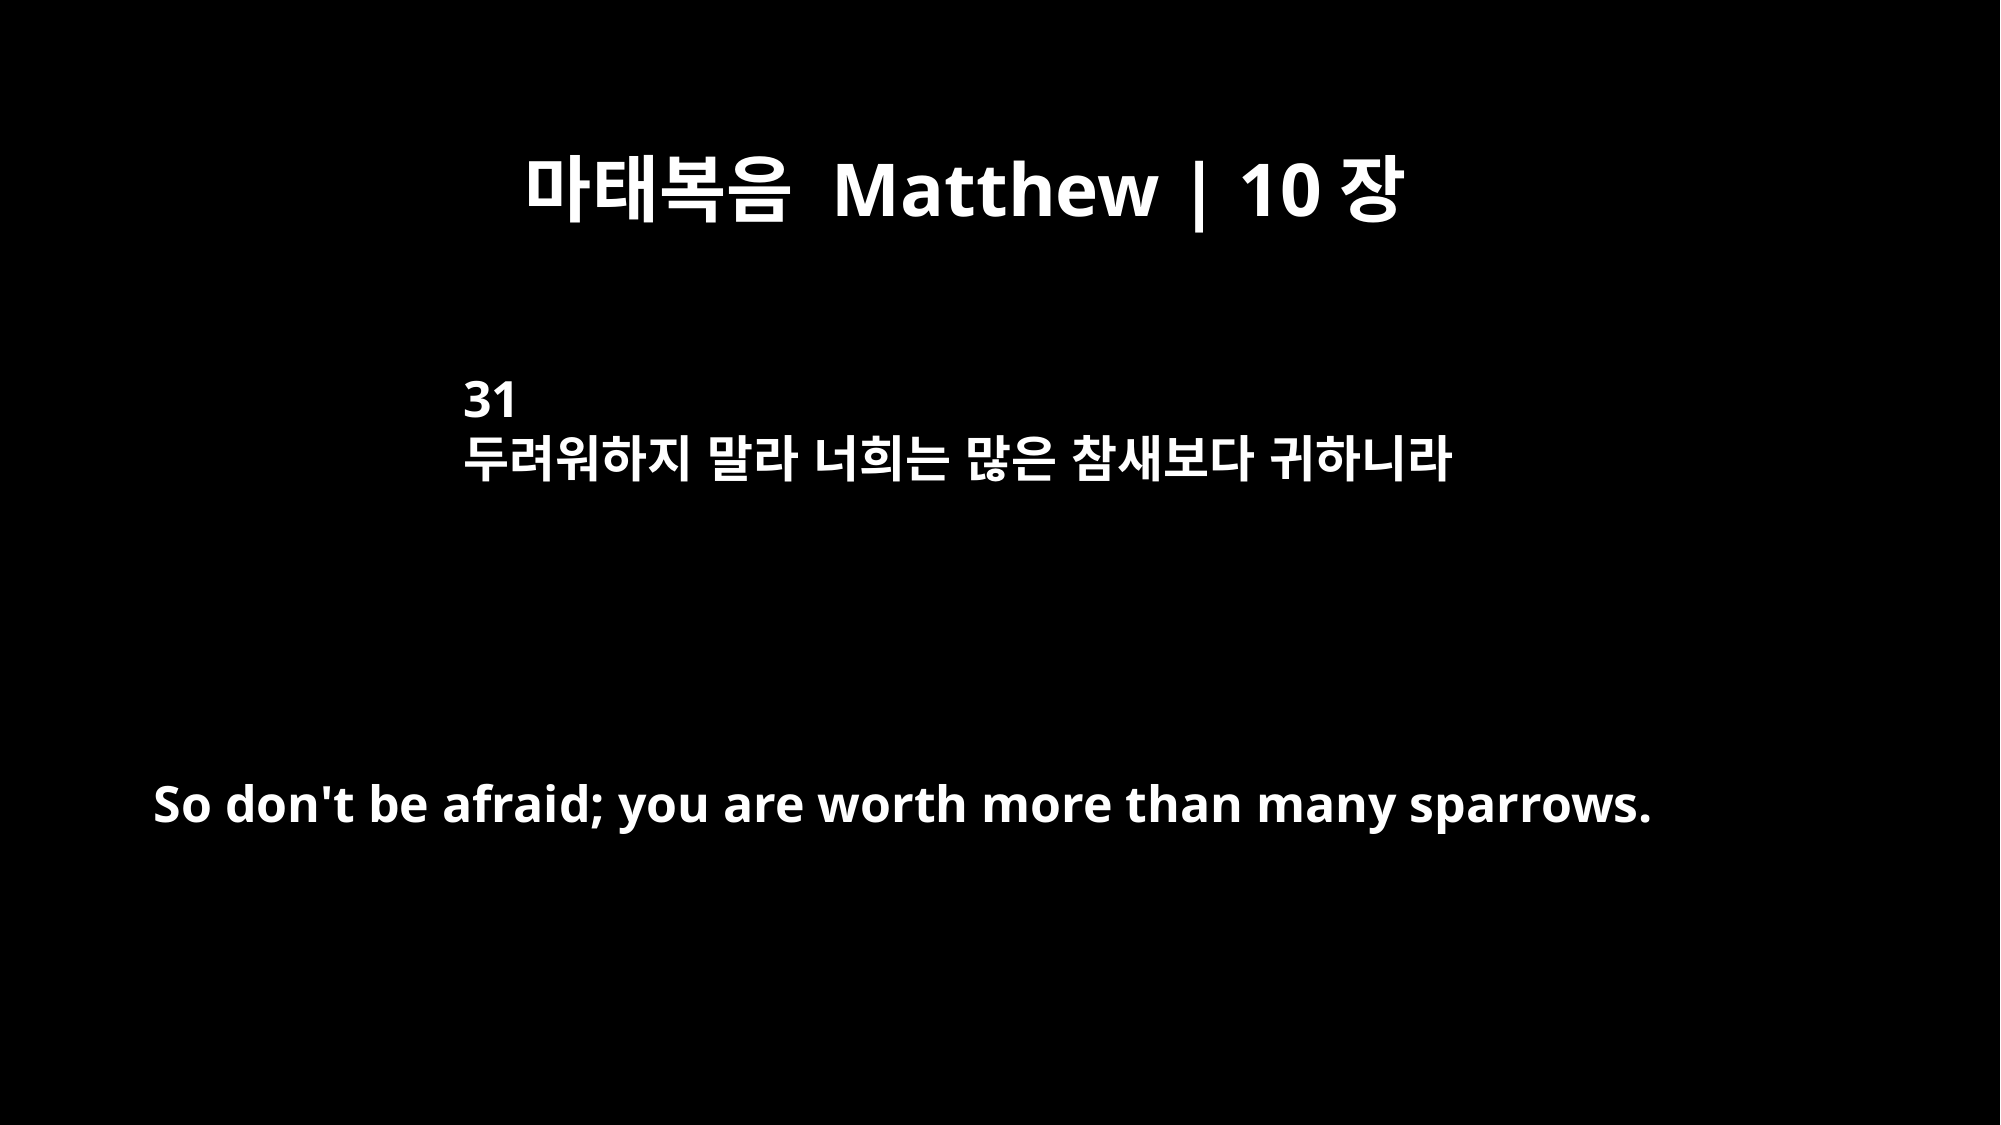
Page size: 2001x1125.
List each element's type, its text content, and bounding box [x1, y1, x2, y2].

text_box So don't be afraid; you are worth more than many sparrows. [139, 764, 1669, 840]
text_box 마태복음 Matthew | 10장 [510, 136, 1422, 239]
text_box 31 두려워하지 말라 너희는 많은 참새보다 귀하니라 [448, 359, 1469, 495]
